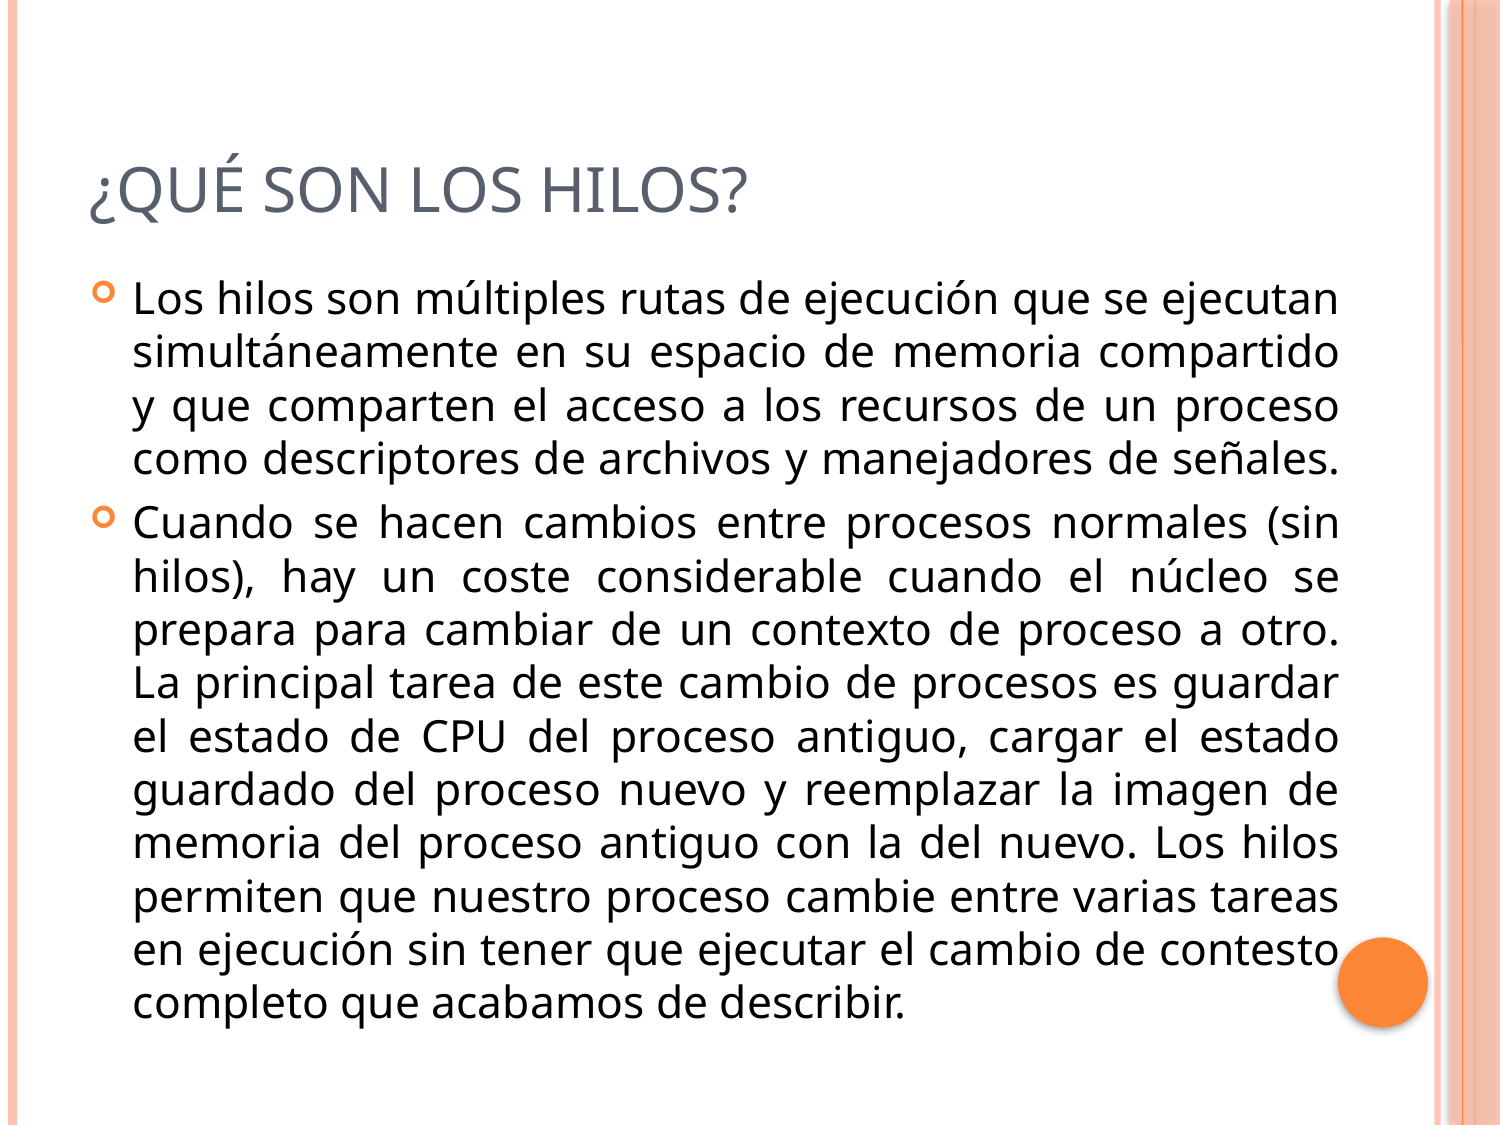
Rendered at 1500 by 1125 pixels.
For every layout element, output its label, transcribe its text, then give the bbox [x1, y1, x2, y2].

list Los hilos son múltiples rutas de ejecución que se ejecutan simultáneamente en su espacio de memoria compartido y que comparten el acceso a los recursos de un proceso como descriptores de archivos y manejadores de señales. Cuando se hacen cambios entre procesos normales (sin hilos), hay un coste considerable cuando el núcleo se prepara para cambiar de un contexto de proceso a otro. La principal tarea de este cambio de procesos es guardar el estado de CPU del proceso antiguo, cargar el estado guardado del proceso nuevo y reemplazar la imagen de memoria del proceso antiguo con la del nuevo. Los hilos permiten que nuestro proceso cambie entre varias tareas en ejecución sin tener que ejecutar el cambio de contesto completo que acabamos de describir. [75, 262, 1358, 1062]
title ¿Qué son los Hilos? [75, 45, 1300, 233]
